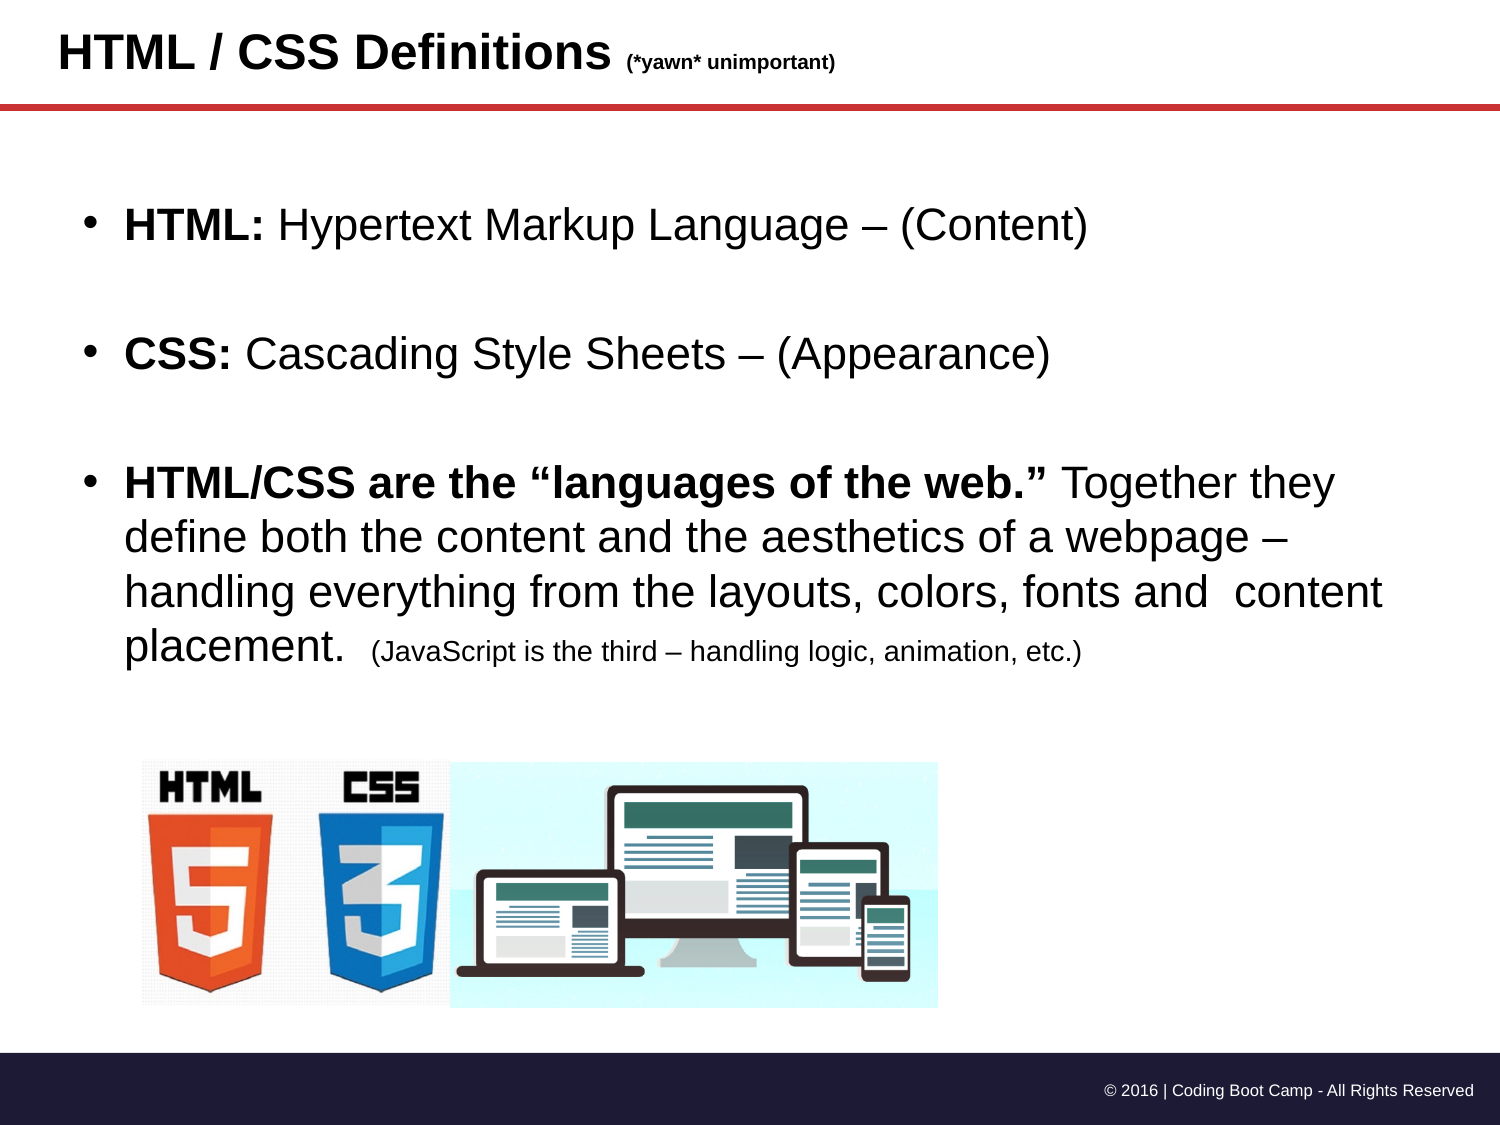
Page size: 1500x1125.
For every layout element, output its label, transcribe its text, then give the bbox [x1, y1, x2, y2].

picture [142, 759, 938, 1008]
title HTML / CSS Definitions (*yawn* unimportant) [49, 0, 948, 108]
text_box HTML: Hypertext Markup Language – (Content) CSS: Cascading Style Sheets – (Appearance) HTML/CSS are the “languages of the web.” Together they define both the content and the aesthetics of a webpage – handling everything from the layouts, colors, fonts and content placement. (JavaScript is the third – handling logic, animation, etc.) [74, 187, 1413, 681]
